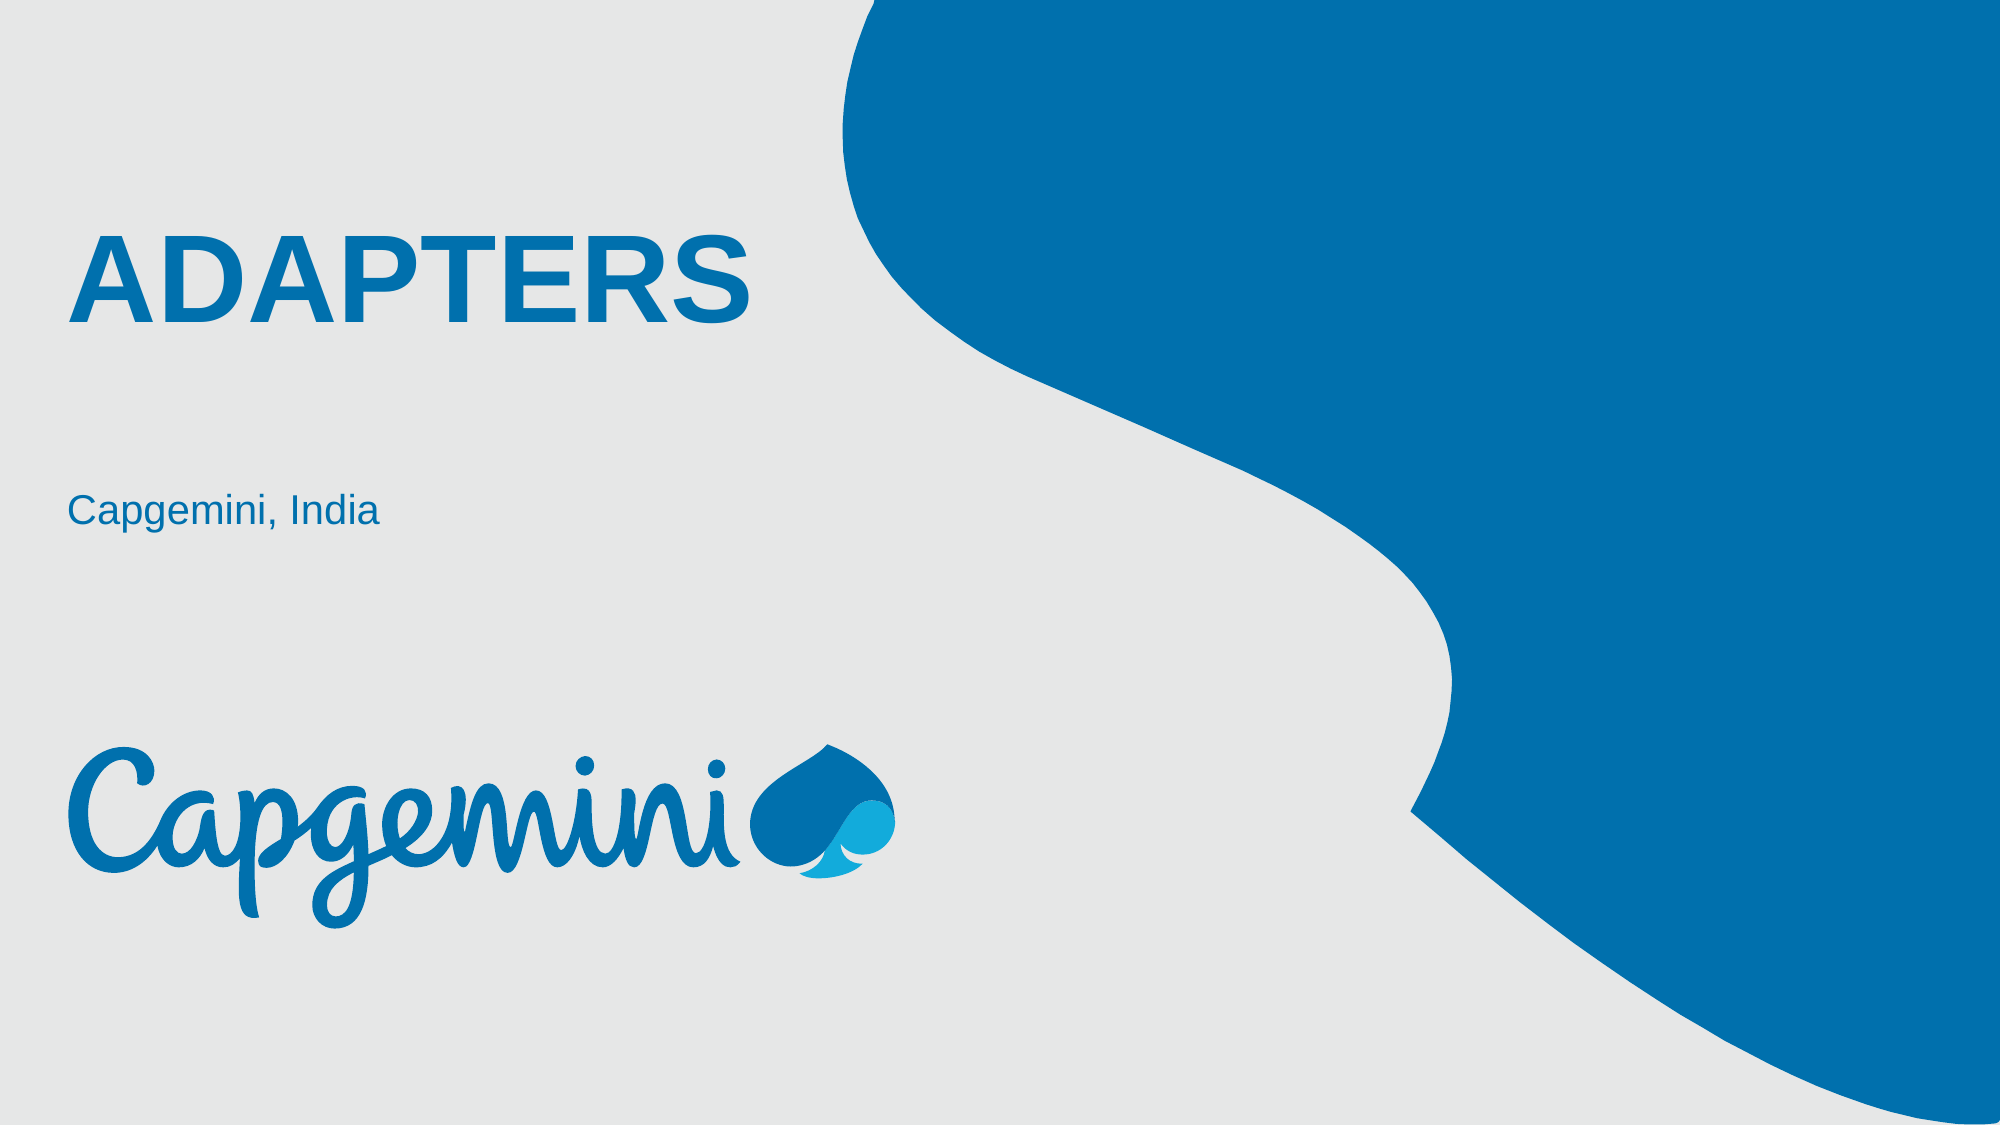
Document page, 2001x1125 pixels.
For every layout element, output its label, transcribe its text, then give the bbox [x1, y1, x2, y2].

subtitle Capgemini, India [66, 488, 851, 689]
title ADAPTERS [66, 222, 851, 350]
